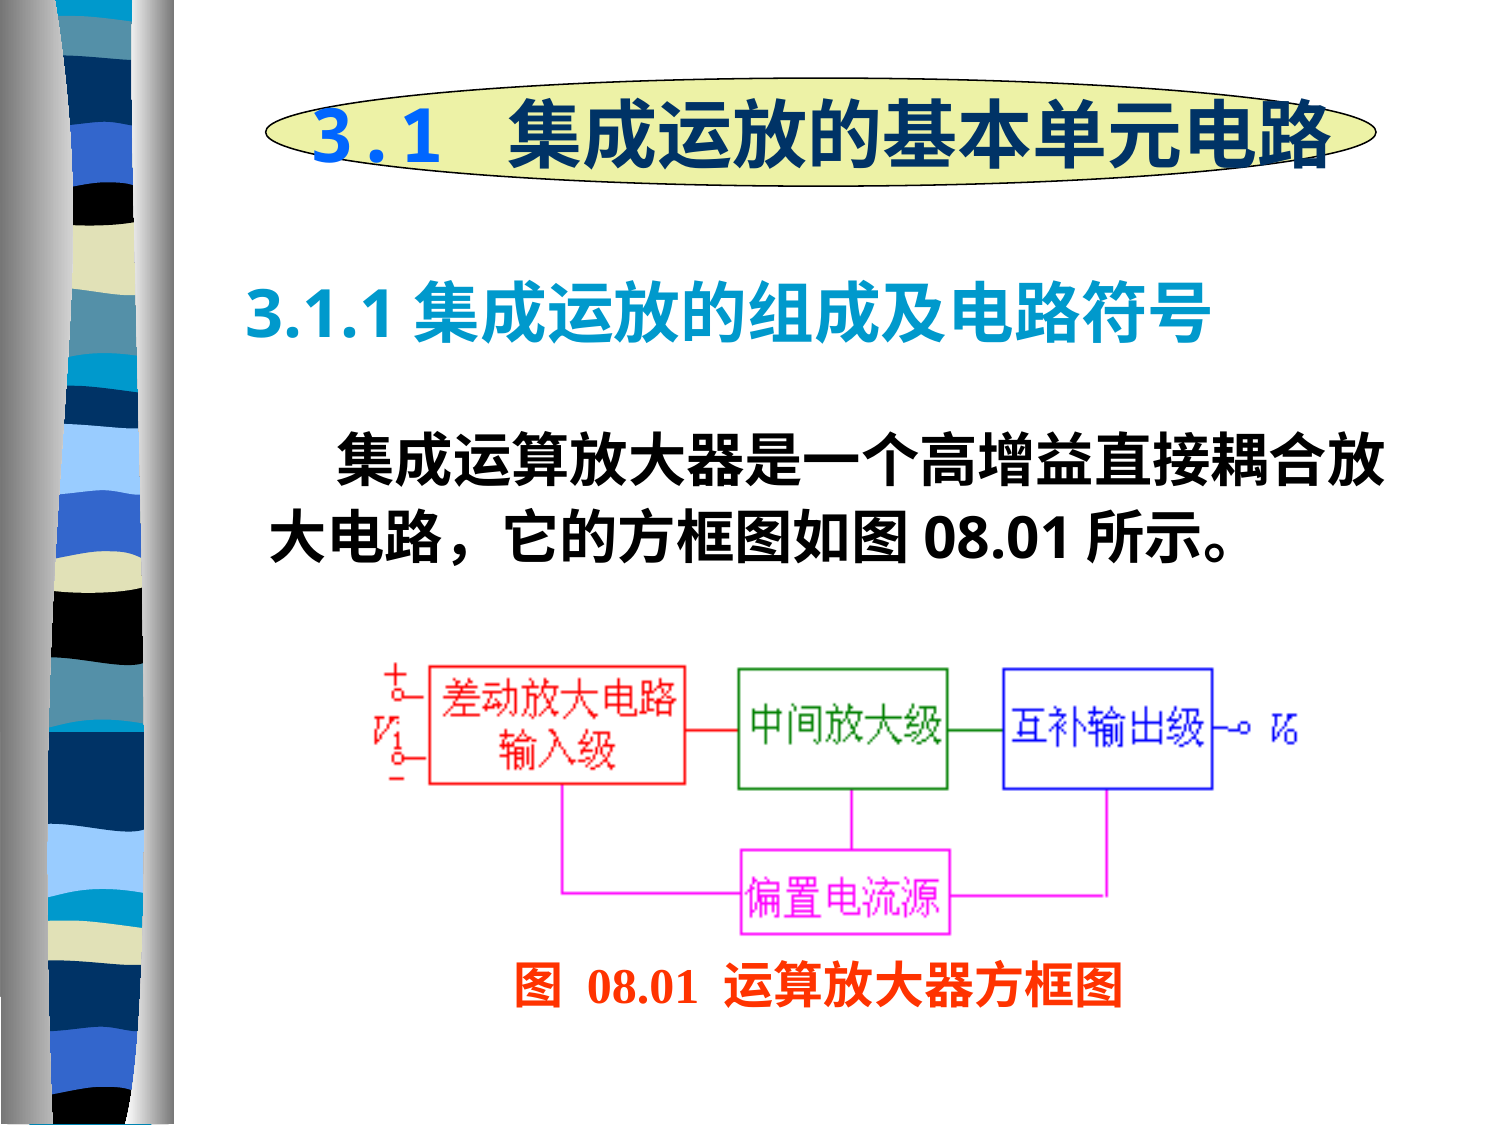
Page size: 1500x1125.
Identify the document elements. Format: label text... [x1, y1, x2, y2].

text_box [336, 632, 1350, 1022]
text_box 集成运算放大器是一个高增益直接耦合放大电路，它的方框图如图08.01所示。 [253, 408, 1429, 578]
text_box 3.1.1集成运放的组成及电路符号 [230, 255, 1406, 359]
text_box 3.1 集成运放的基本单元电路 [265, 78, 1377, 187]
